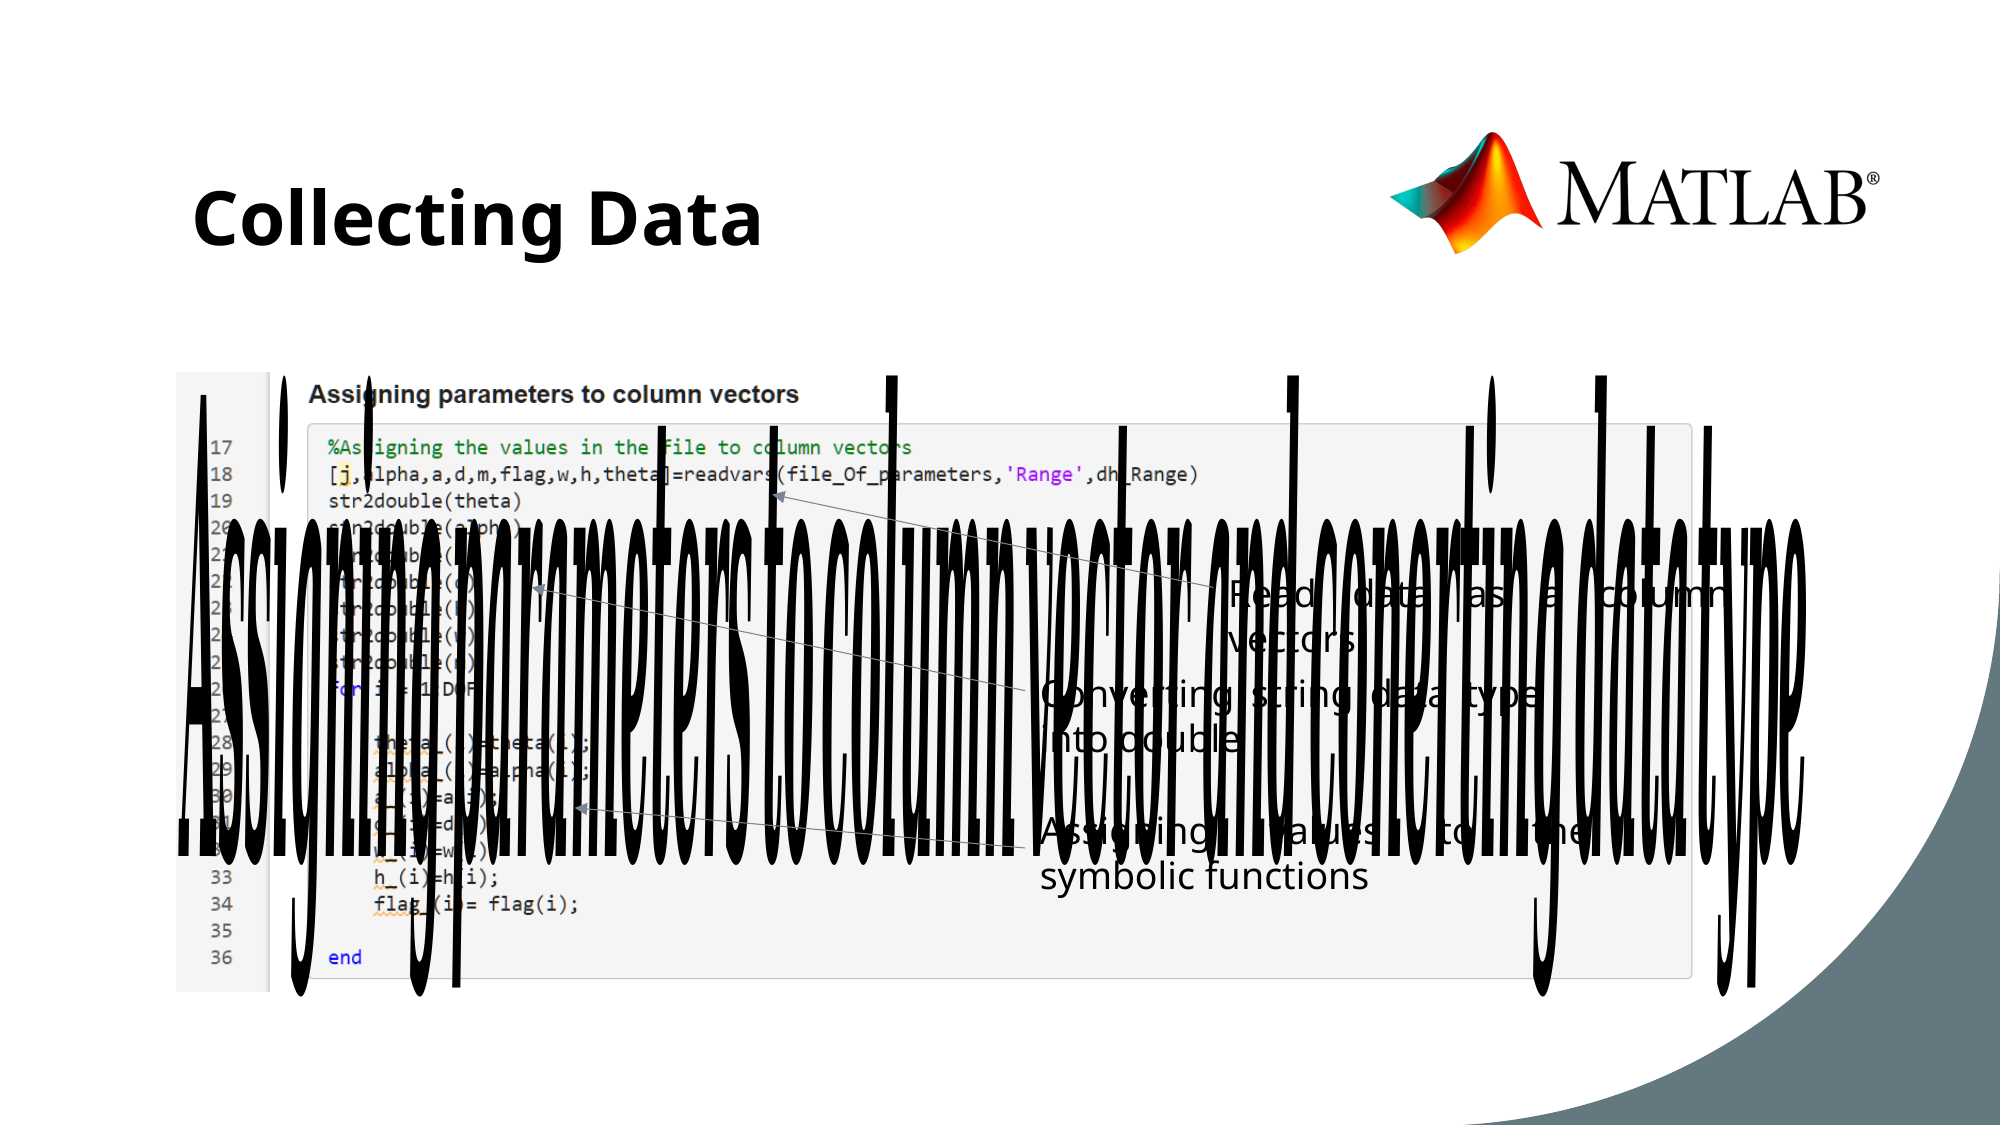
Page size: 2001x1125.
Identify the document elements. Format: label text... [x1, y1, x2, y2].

text_box Collecting Data [176, 118, 1386, 268]
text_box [574, 807, 1025, 849]
picture [1386, 53, 1883, 333]
picture [176, 372, 1702, 992]
text_box Read data as a column vectors [1702, 562, 1745, 668]
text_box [772, 494, 1214, 588]
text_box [531, 587, 1025, 691]
